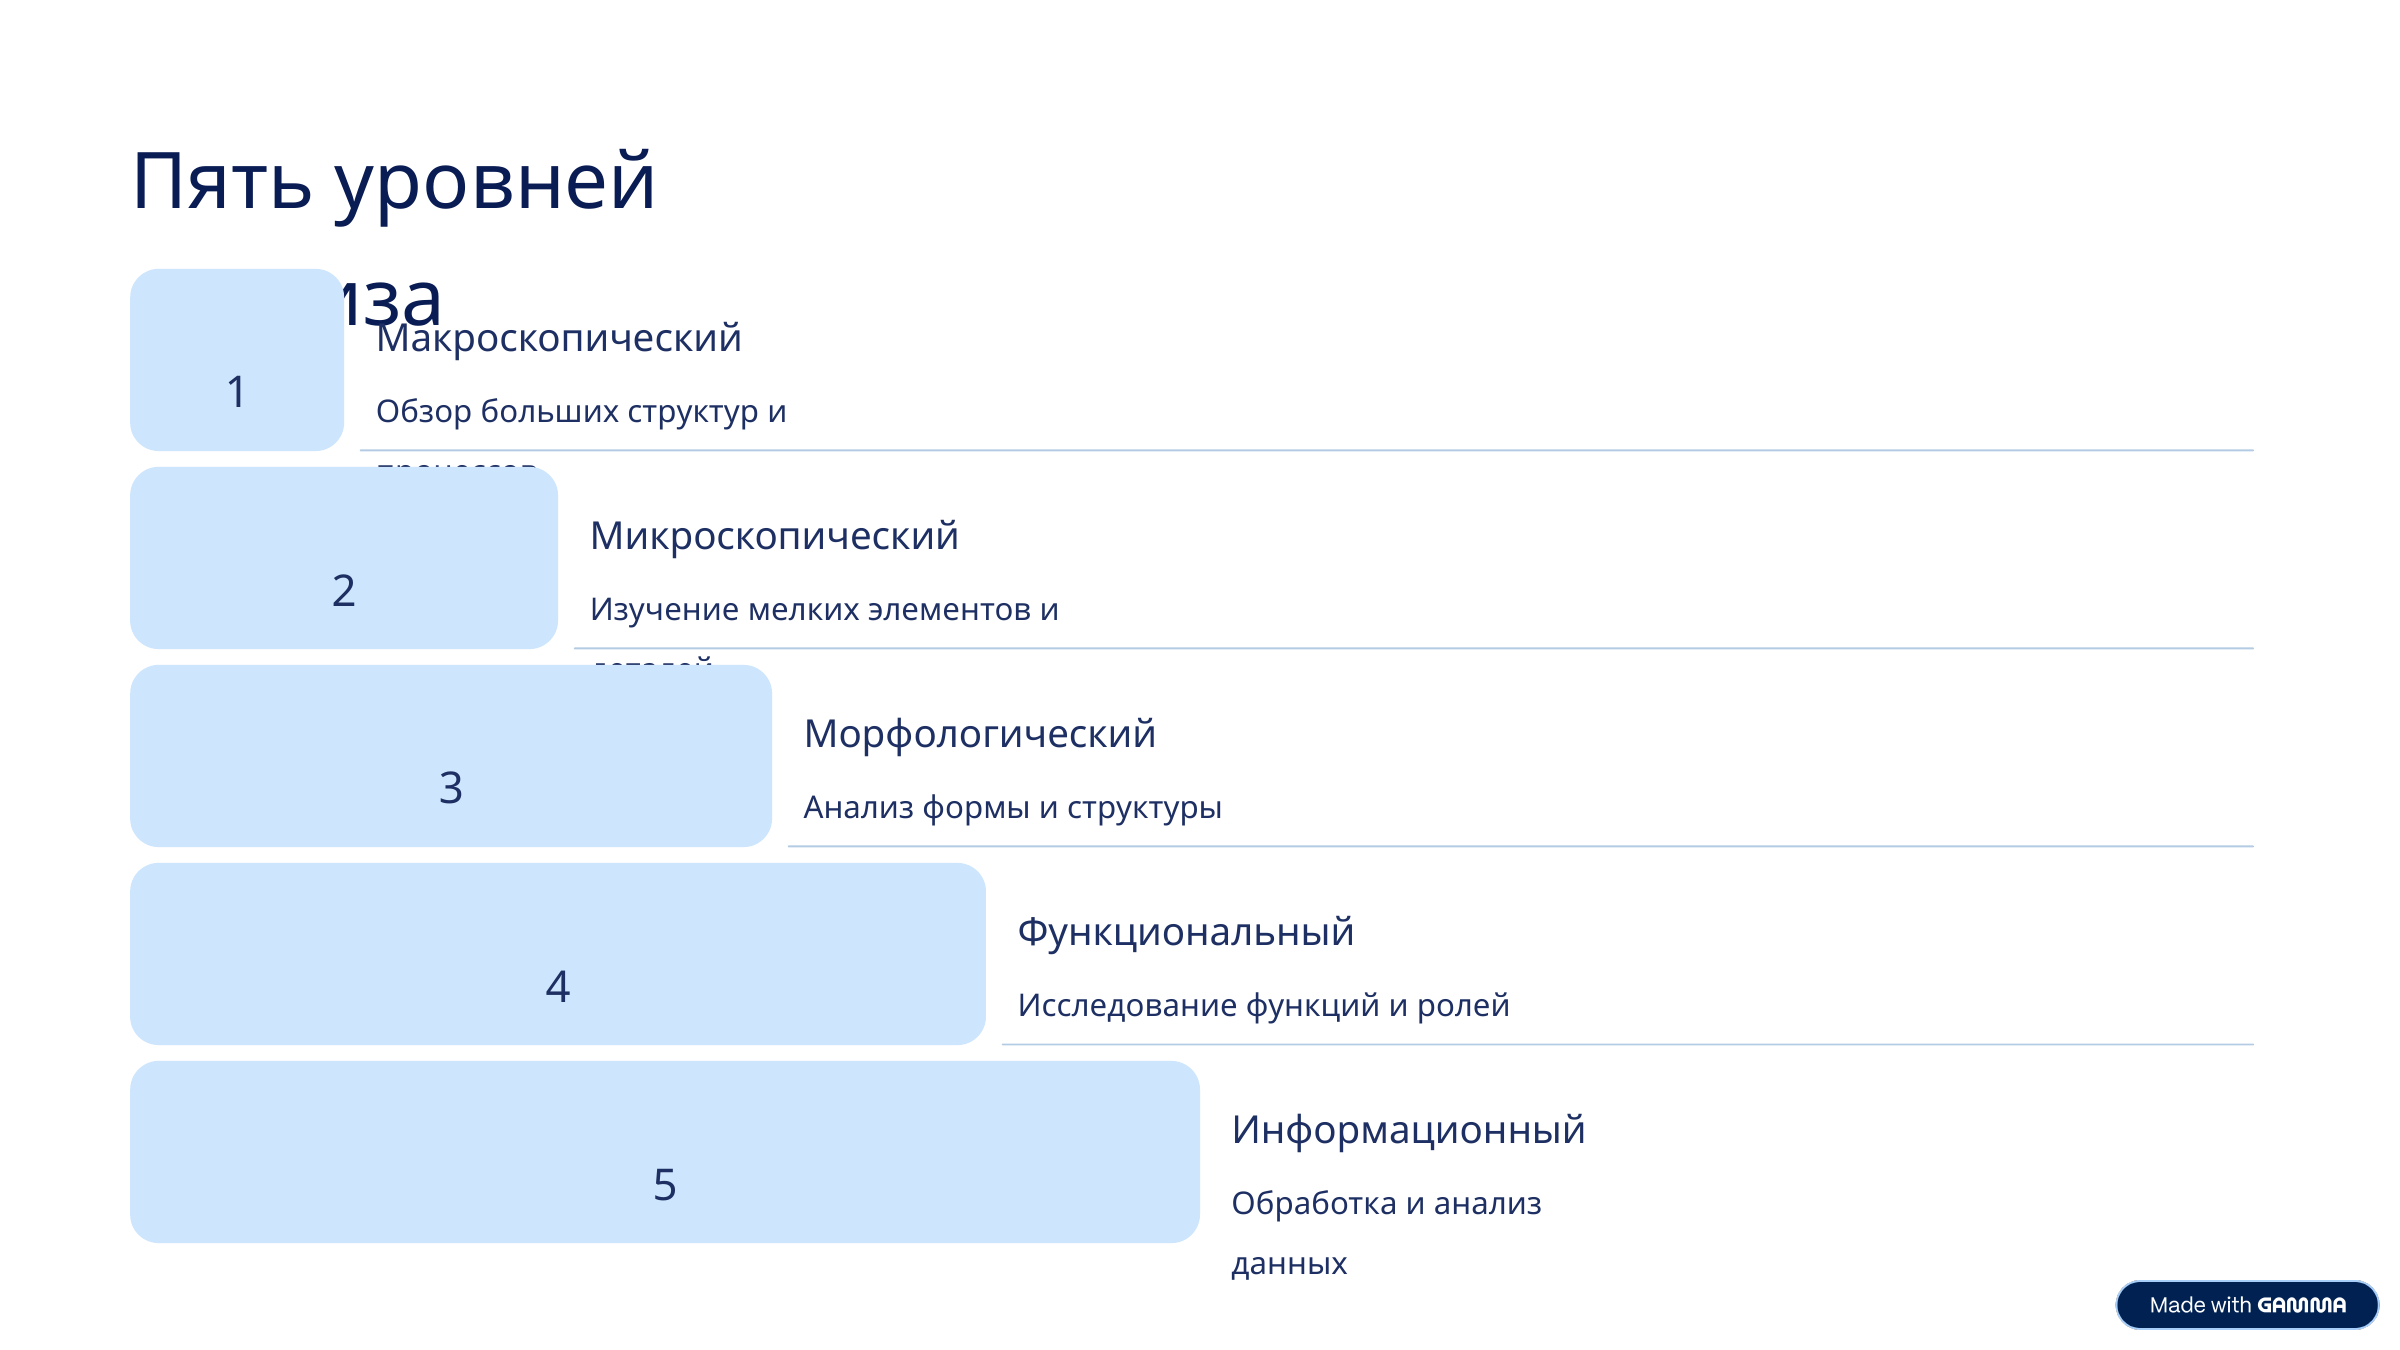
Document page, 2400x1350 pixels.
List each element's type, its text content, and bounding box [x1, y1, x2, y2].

text_box [130, 268, 345, 452]
text_box 2 [321, 530, 367, 586]
text_box 4 [535, 926, 581, 982]
text_box [130, 664, 773, 848]
text_box Морфологический [803, 696, 1199, 746]
text_box 3 [428, 728, 474, 784]
text_box Анализ формы и структуры [803, 764, 1226, 816]
text_box [130, 1060, 1201, 1244]
text_box Информационный [1231, 1092, 1627, 1142]
picture [2106, 1271, 2389, 1339]
text_box Обзор больших структур и процессов [375, 368, 955, 420]
text_box Исследование функций и ролей [1017, 962, 1513, 1014]
text_box Макроскопический [375, 300, 771, 350]
text_box 1 [214, 332, 260, 388]
text_box Обработка и анализ данных [1231, 1160, 1666, 1212]
text_box 5 [642, 1124, 688, 1180]
text_box [130, 862, 986, 1046]
text_box Изучение мелких элементов и деталей [589, 566, 1186, 618]
text_box Микроскопический [589, 498, 985, 548]
text_box Пять уровней анализа [130, 106, 994, 206]
text_box Функциональный [1017, 894, 1413, 944]
text_box [130, 466, 559, 650]
